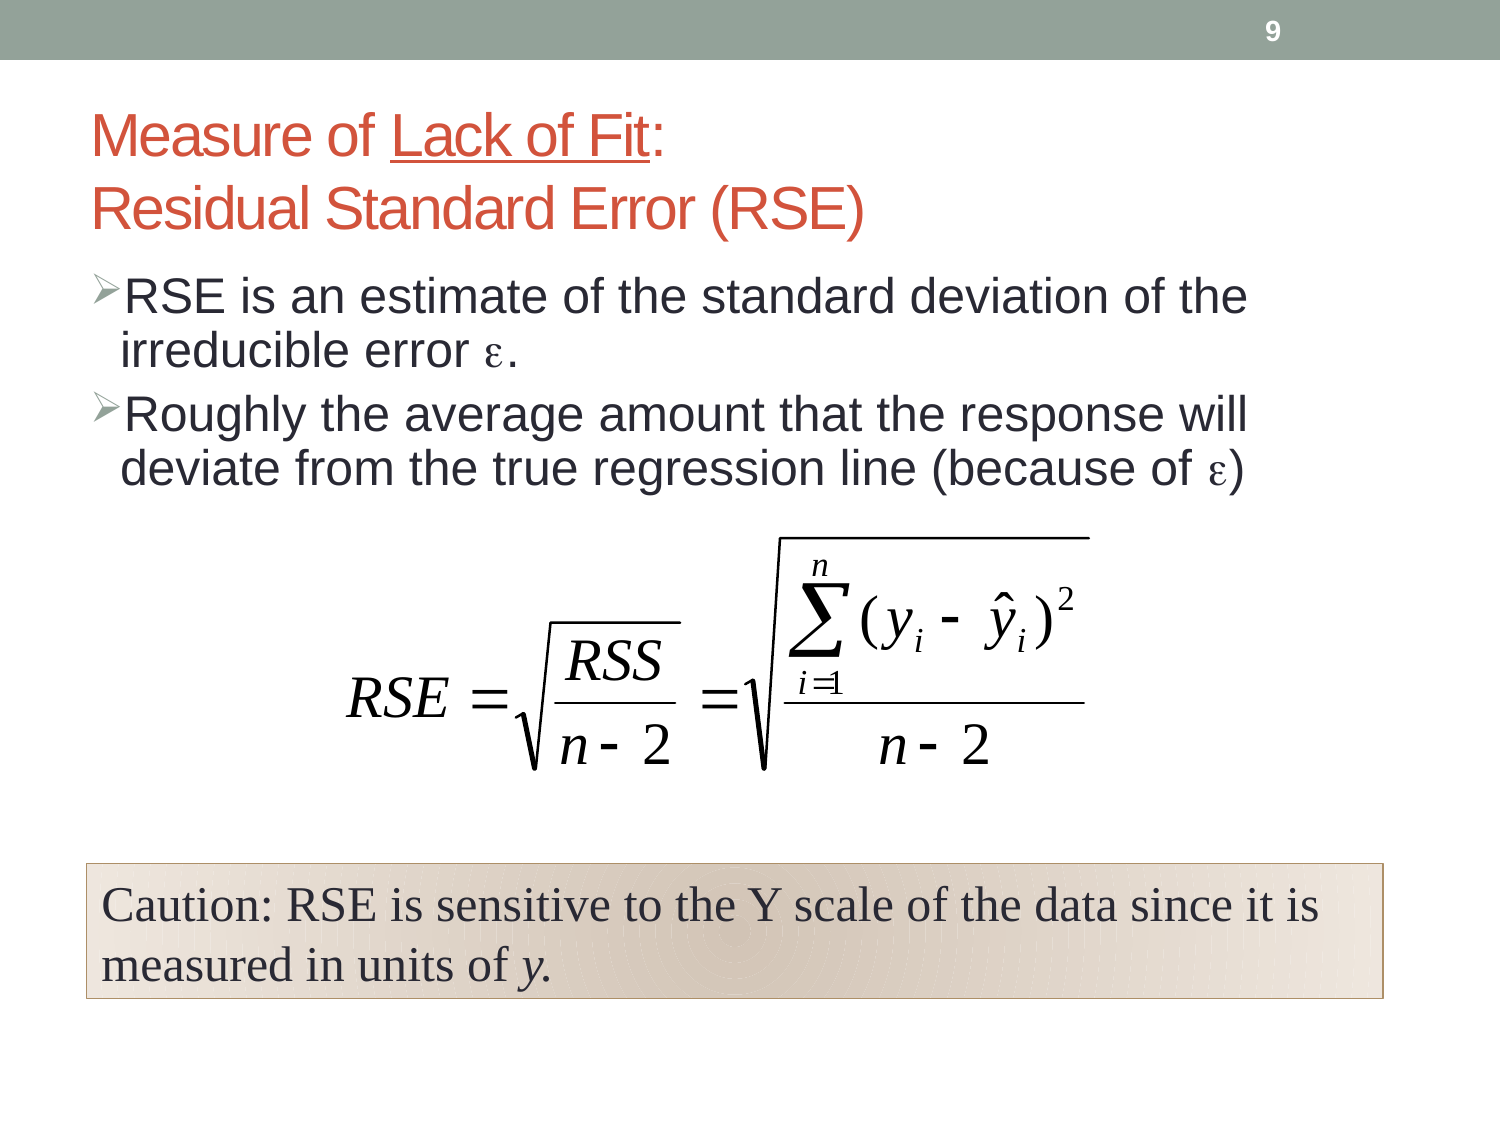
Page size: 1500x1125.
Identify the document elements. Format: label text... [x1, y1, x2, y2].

title Measure of Lack of Fit: Residual Standard Error (RSE) [75, 87, 1425, 250]
list RSE is an estimate of the standard deviation of the irreducible error . Roughly the average amount that the response will deviate from the true regression line (because of ) [75, 262, 1425, 1063]
text_box Caution: RSE is sensitive to the Y scale of the data since it is measured in units of y. [86, 863, 1384, 999]
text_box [335, 522, 1102, 784]
slide_number 9 [1250, 3, 1425, 57]
